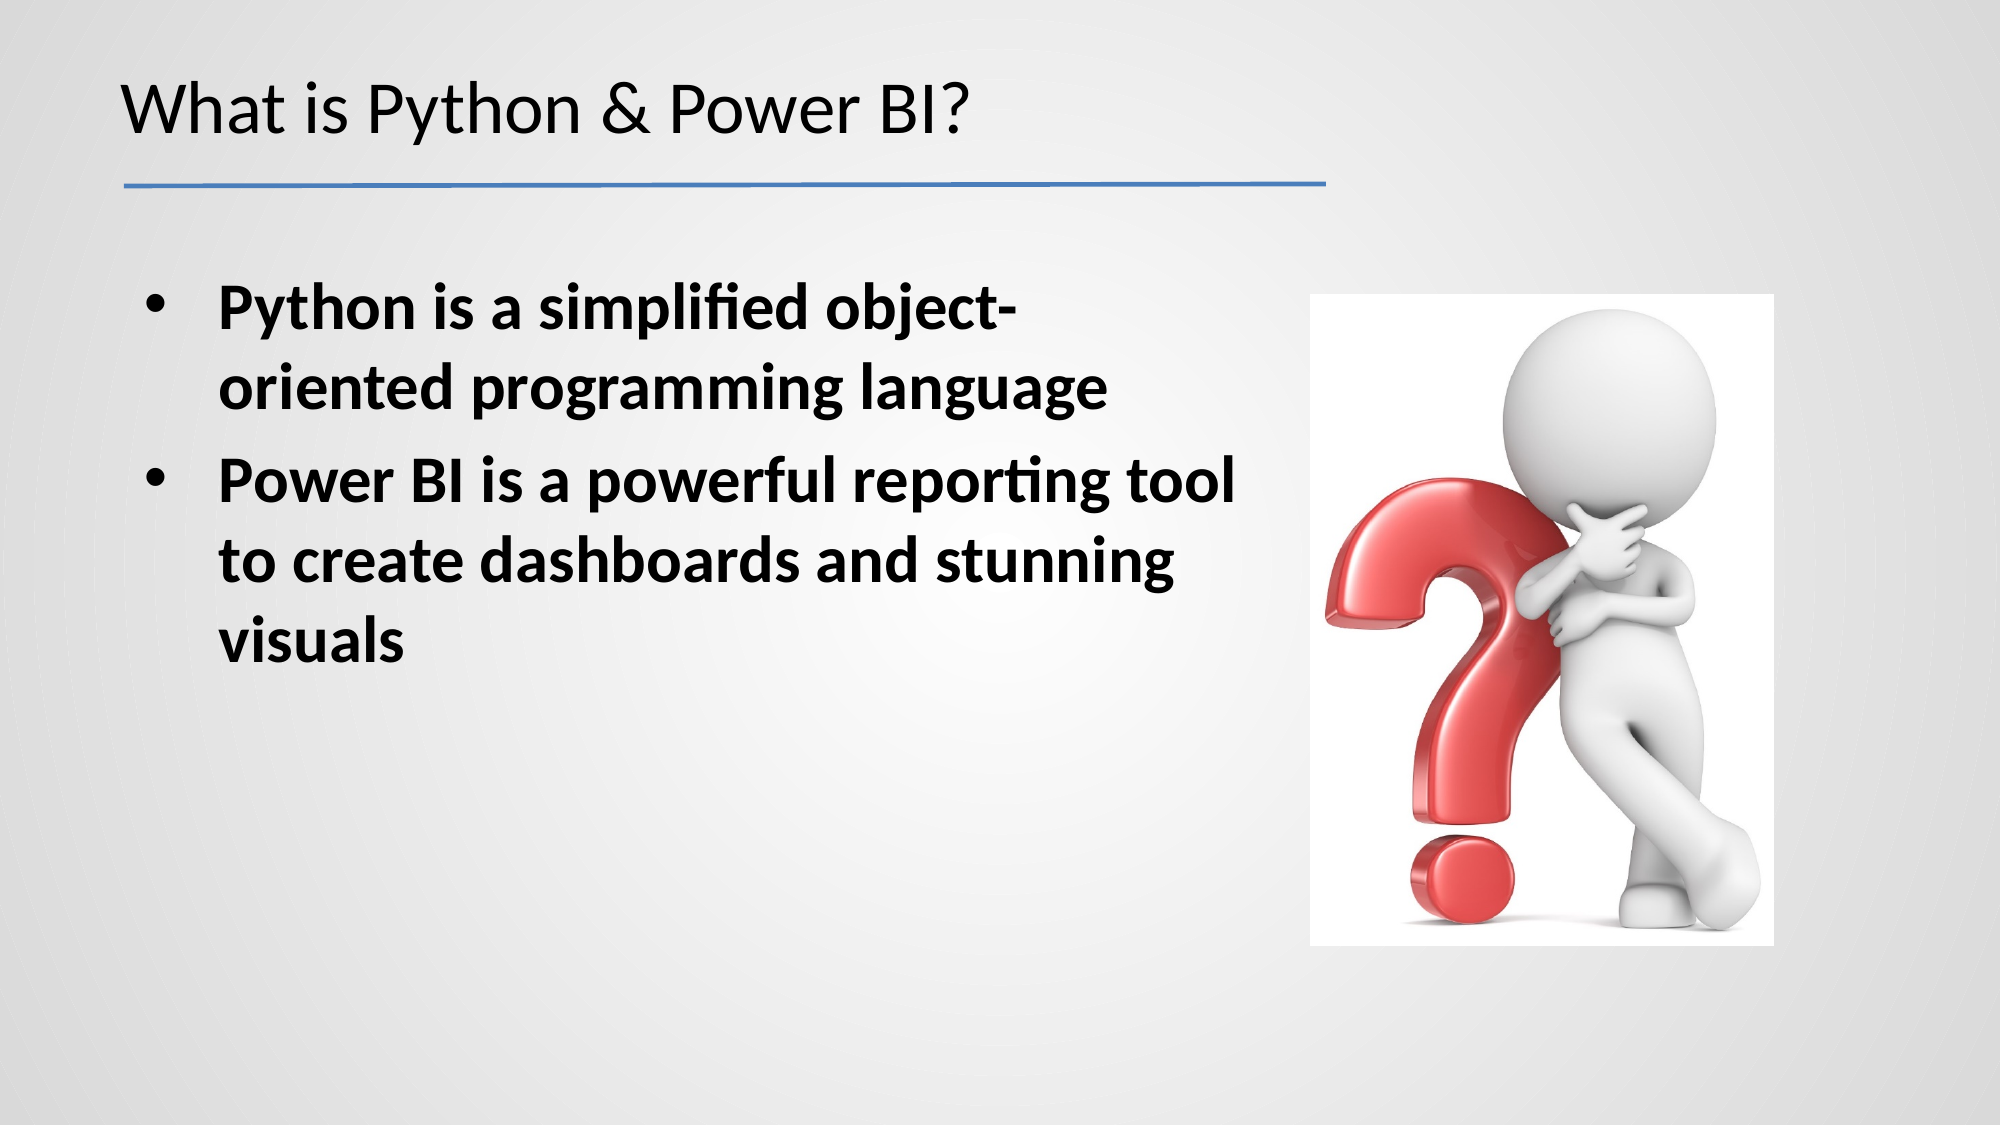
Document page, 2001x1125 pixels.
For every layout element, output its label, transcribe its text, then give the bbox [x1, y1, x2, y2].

picture [1309, 294, 1774, 947]
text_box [123, 183, 1327, 187]
list Python is a simplified object-oriented programming language Power BI is a powerful reporting tool to create dashboards and stunning visuals [124, 252, 1263, 988]
title What is Python & Power BI? [99, 45, 1900, 162]
